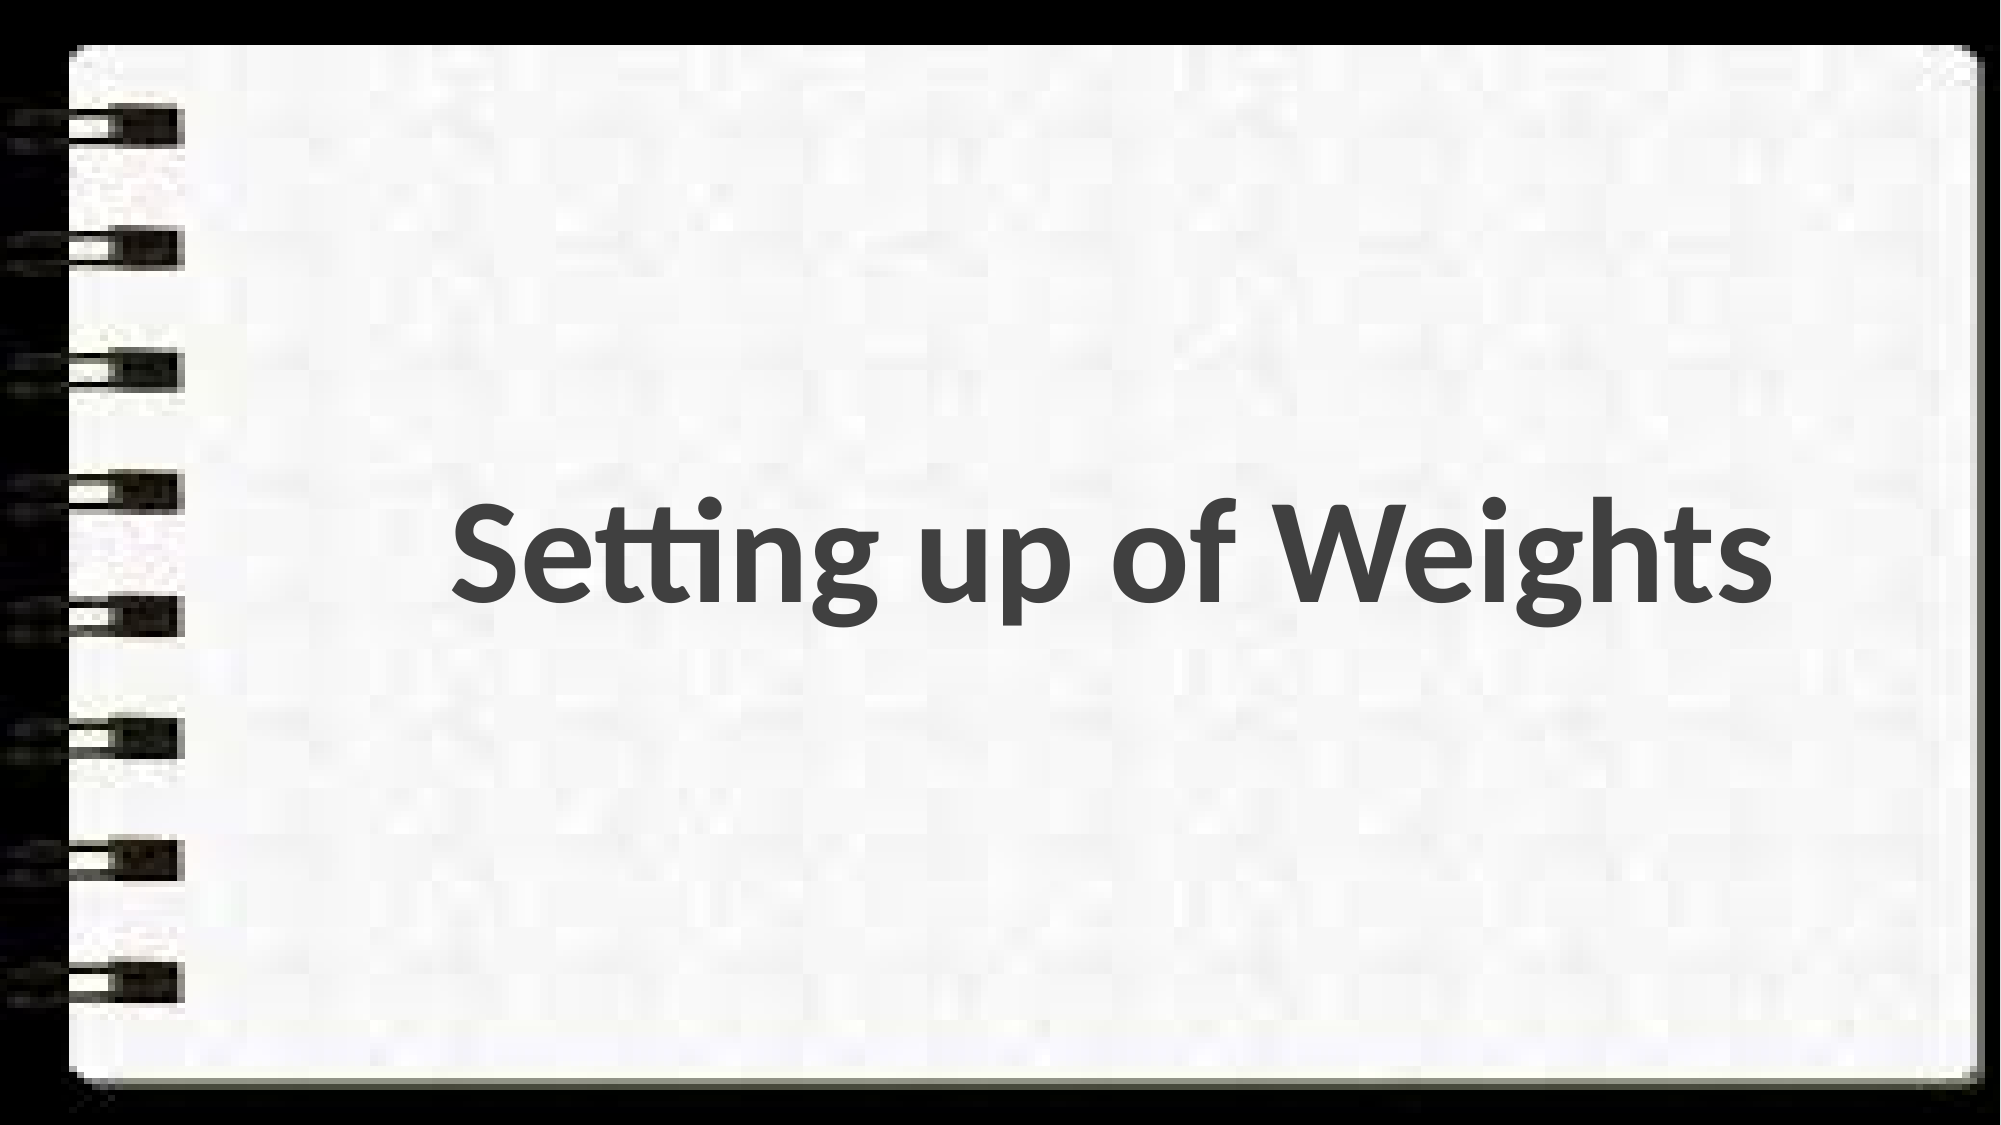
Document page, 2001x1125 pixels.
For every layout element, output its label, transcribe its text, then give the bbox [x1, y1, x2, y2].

picture [0, 0, 2001, 1125]
text_box Setting up of Weights [434, 445, 1792, 640]
